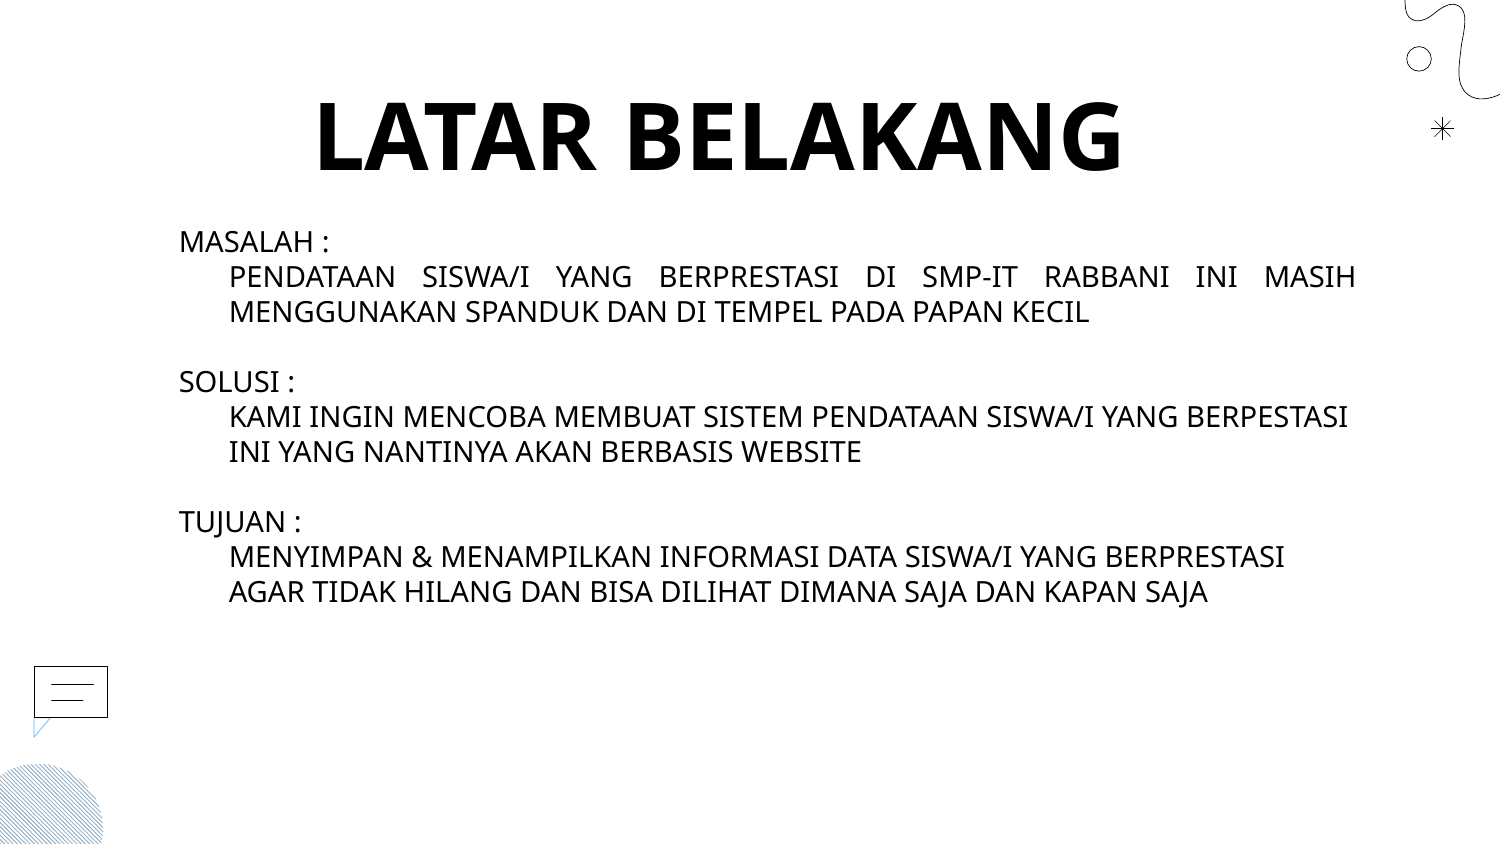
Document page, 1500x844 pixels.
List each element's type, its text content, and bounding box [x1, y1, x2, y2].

title LATAR BELAKANG [66, 62, 1373, 201]
subtitle MASALAH : PENDATAAN SISWA/I YANG BERPRESTASI DI SMP-IT RABBANI INI MASIH MENGGUNAKAN SPANDUK DAN DI TEMPEL PADA PAPAN KECIL SOLUSI : KAMI INGIN MENCOBA MEMBUAT SISTEM PENDATAAN SISWA/I YANG BERPESTASI INI YANG NANTINYA AKAN BERBASIS WEBSITE TUJUAN : MENYIMPAN & MENAMPILKAN INFORMASI DATA SISWA/I YANG BERPRESTASI AGAR TIDAK HILANG DAN BISA DILIHAT DIMANA SAJA DAN KAPAN SAJA [138, 208, 1373, 632]
picture [0, 750, 120, 844]
